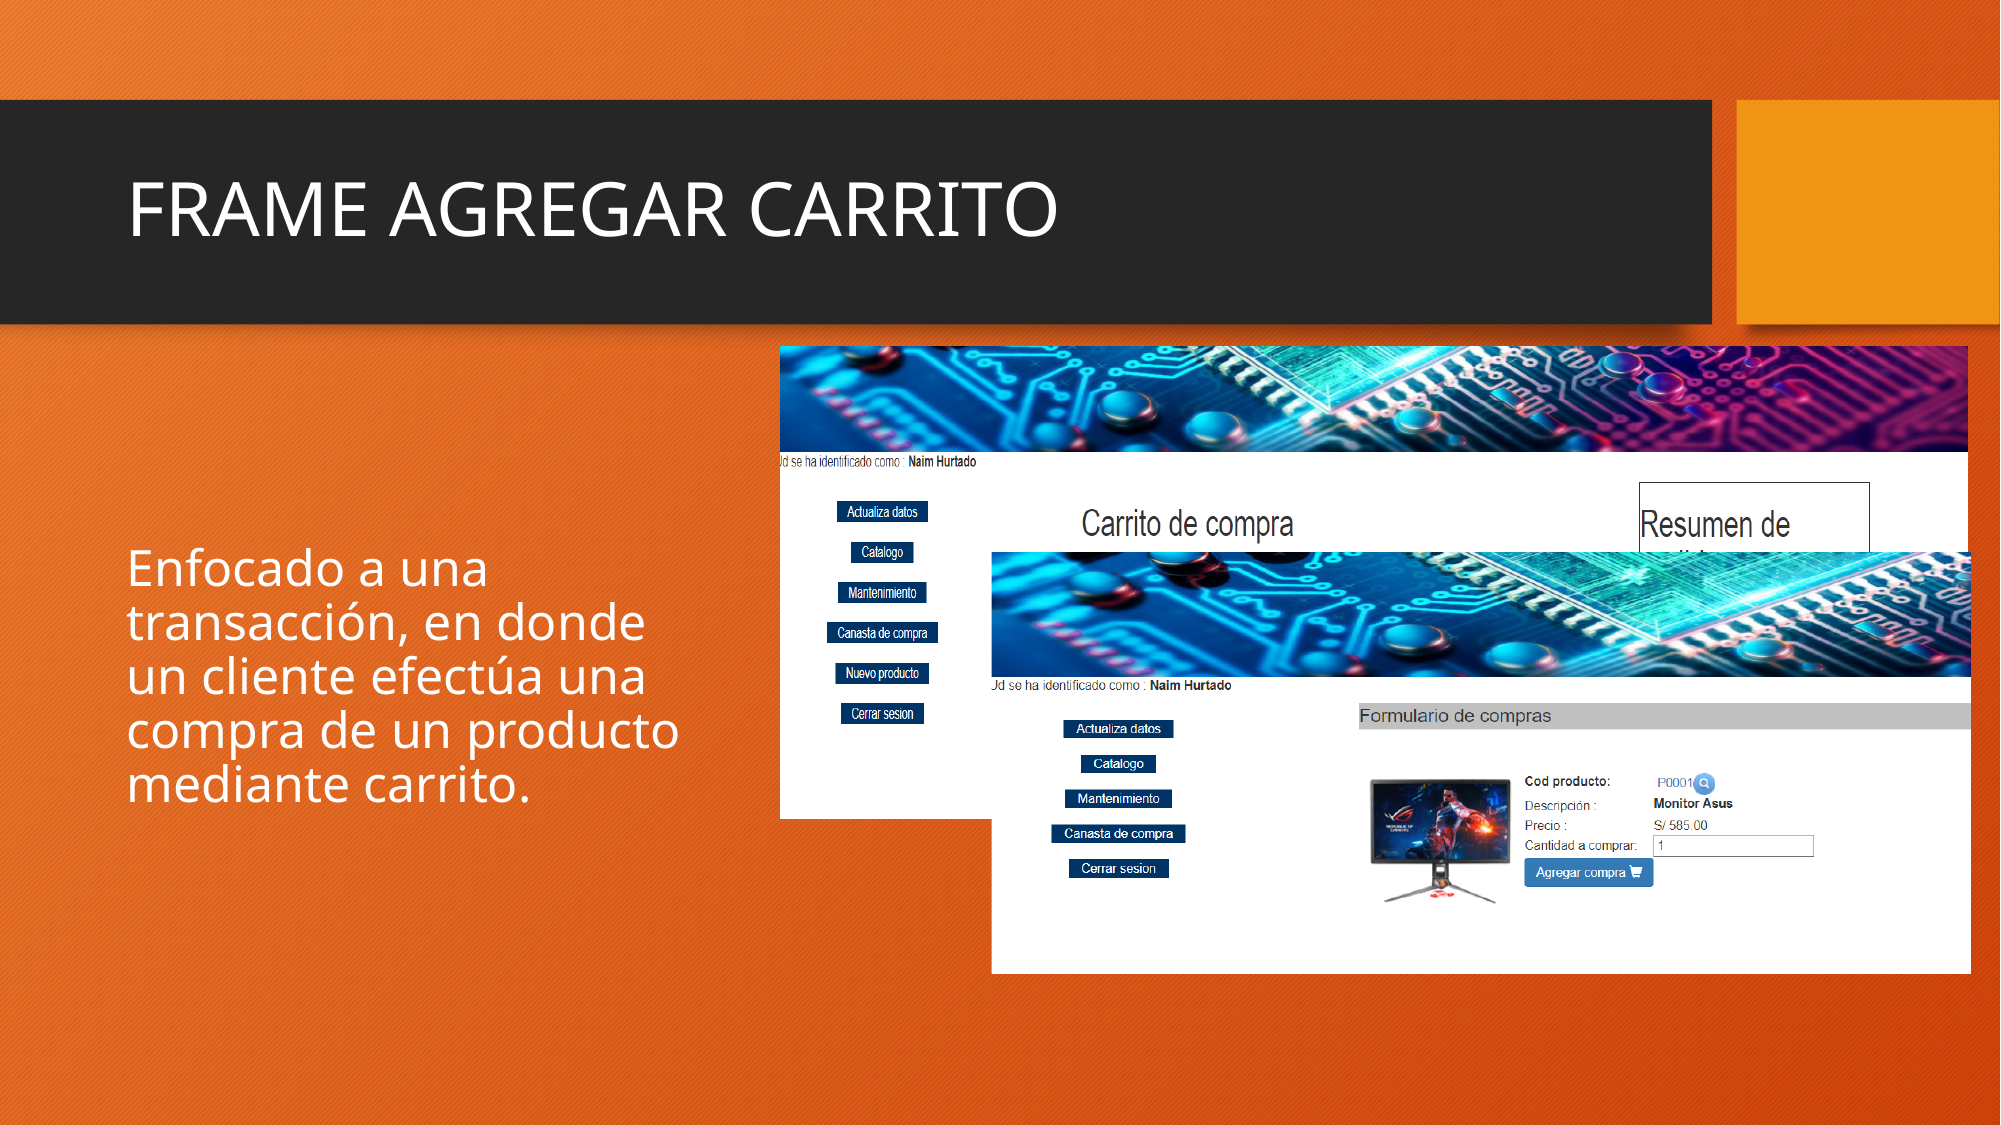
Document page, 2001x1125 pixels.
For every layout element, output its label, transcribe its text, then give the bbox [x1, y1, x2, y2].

picture [0, 325, 2000, 974]
list Enfocado a una transacción, en donde un cliente efectúa una compra de un producto mediante carrito. [111, 383, 734, 974]
title FRAME AGREGAR CARRITO [111, 123, 1689, 301]
